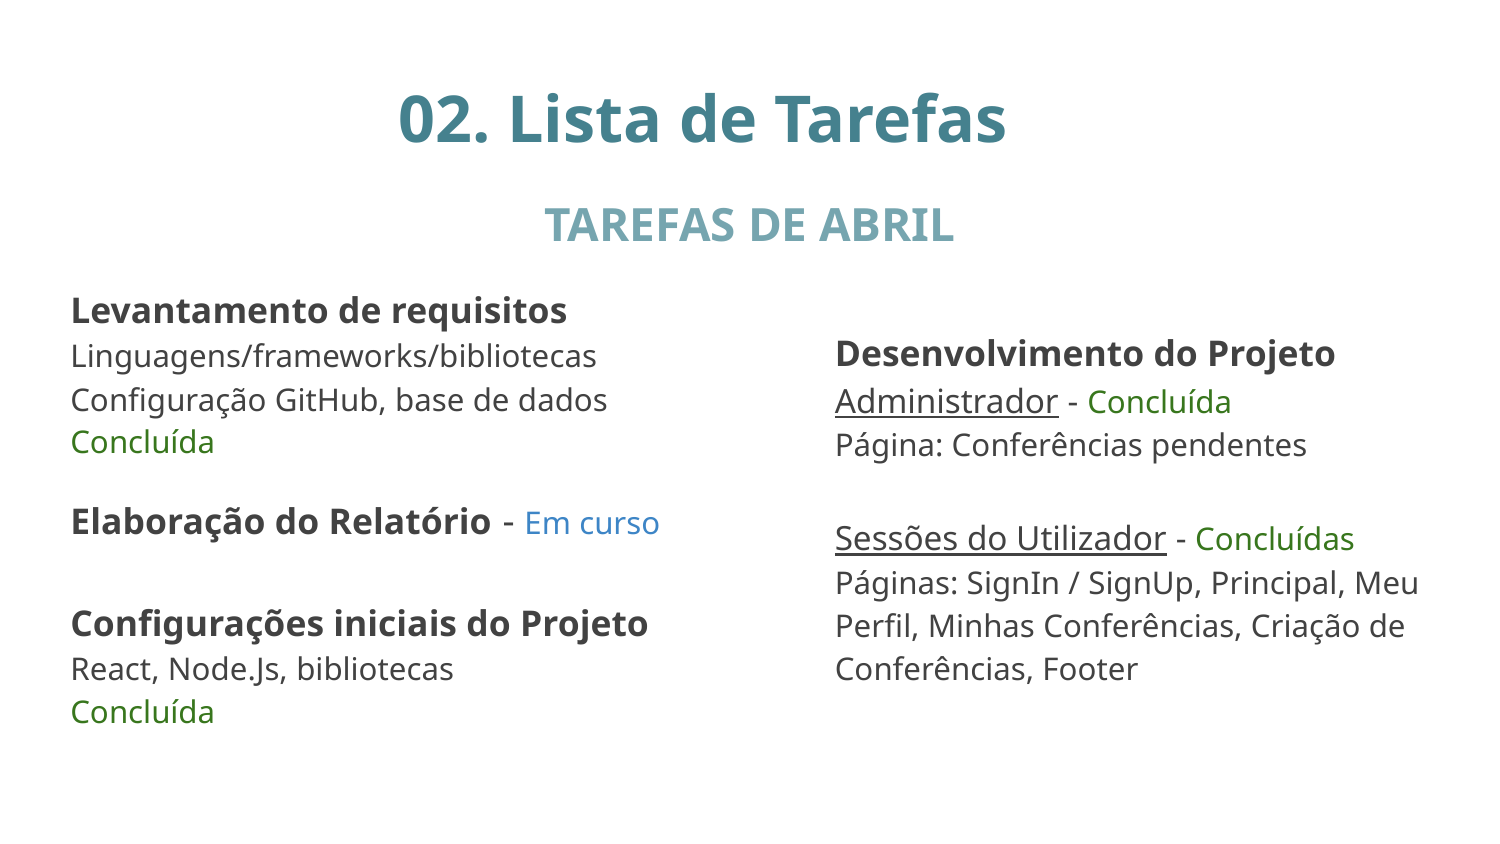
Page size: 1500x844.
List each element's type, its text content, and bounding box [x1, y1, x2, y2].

title 02. Lista de Tarefas [383, 63, 1117, 228]
text_box TAREFAS DE ABRIL [503, 171, 996, 266]
list Desenvolvimento do Projeto Administrador - Concluída Página: Conferências pendentes Sessões do Utilizador - Concluídas Páginas: SignIn / SignUp, Principal, Meu Perfil, Minhas Conferências, Criação de Conferências, Footer [819, 309, 1455, 723]
list Levantamento de requisitos Linguagens/frameworks/bibliotecas Configuração GitHub, base de dados Concluída Elaboração do Relatório - Em curso Configurações iniciais do Projeto React, Node.Js, bibliotecas Concluída [55, 267, 728, 766]
